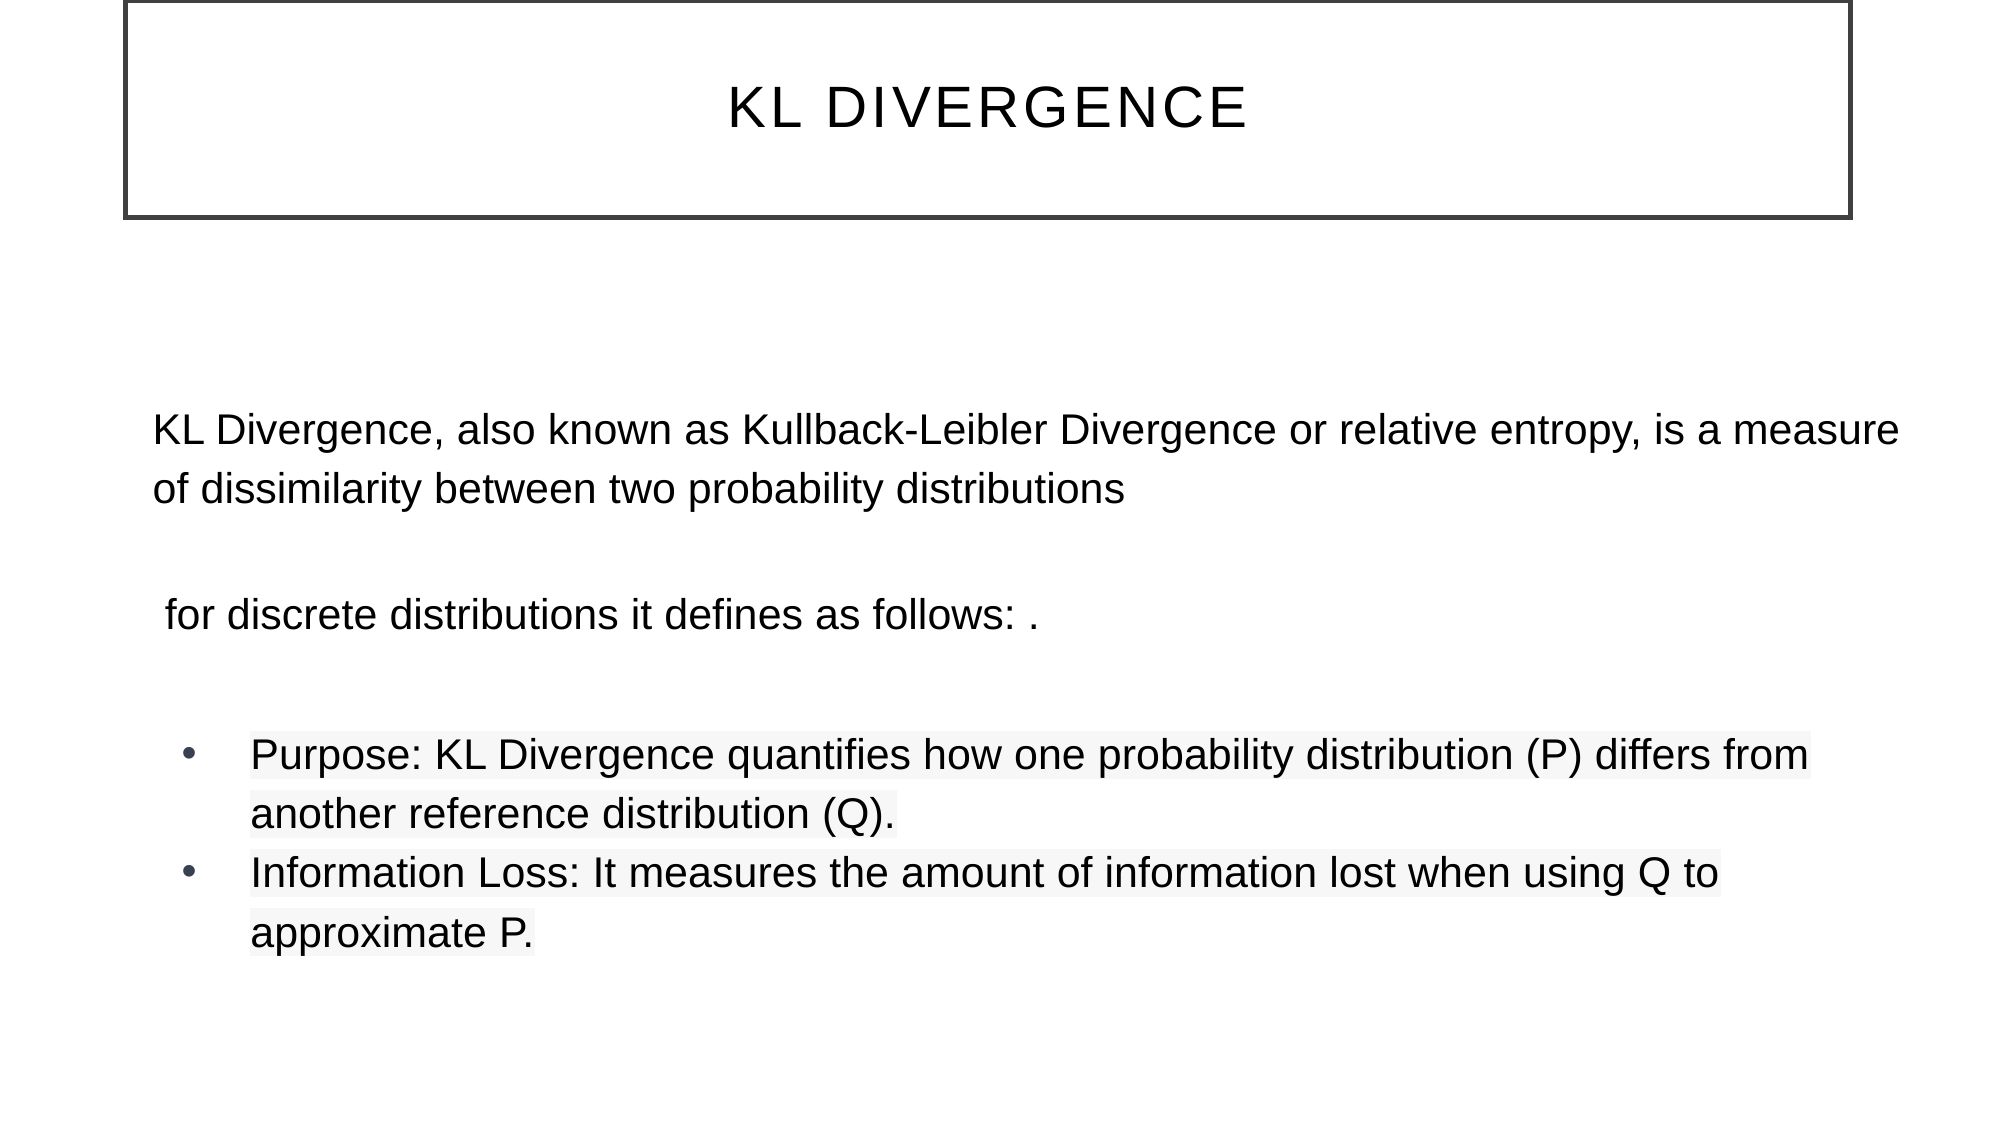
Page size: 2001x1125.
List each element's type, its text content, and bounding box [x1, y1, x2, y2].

title KL divergence [123, 0, 1853, 220]
